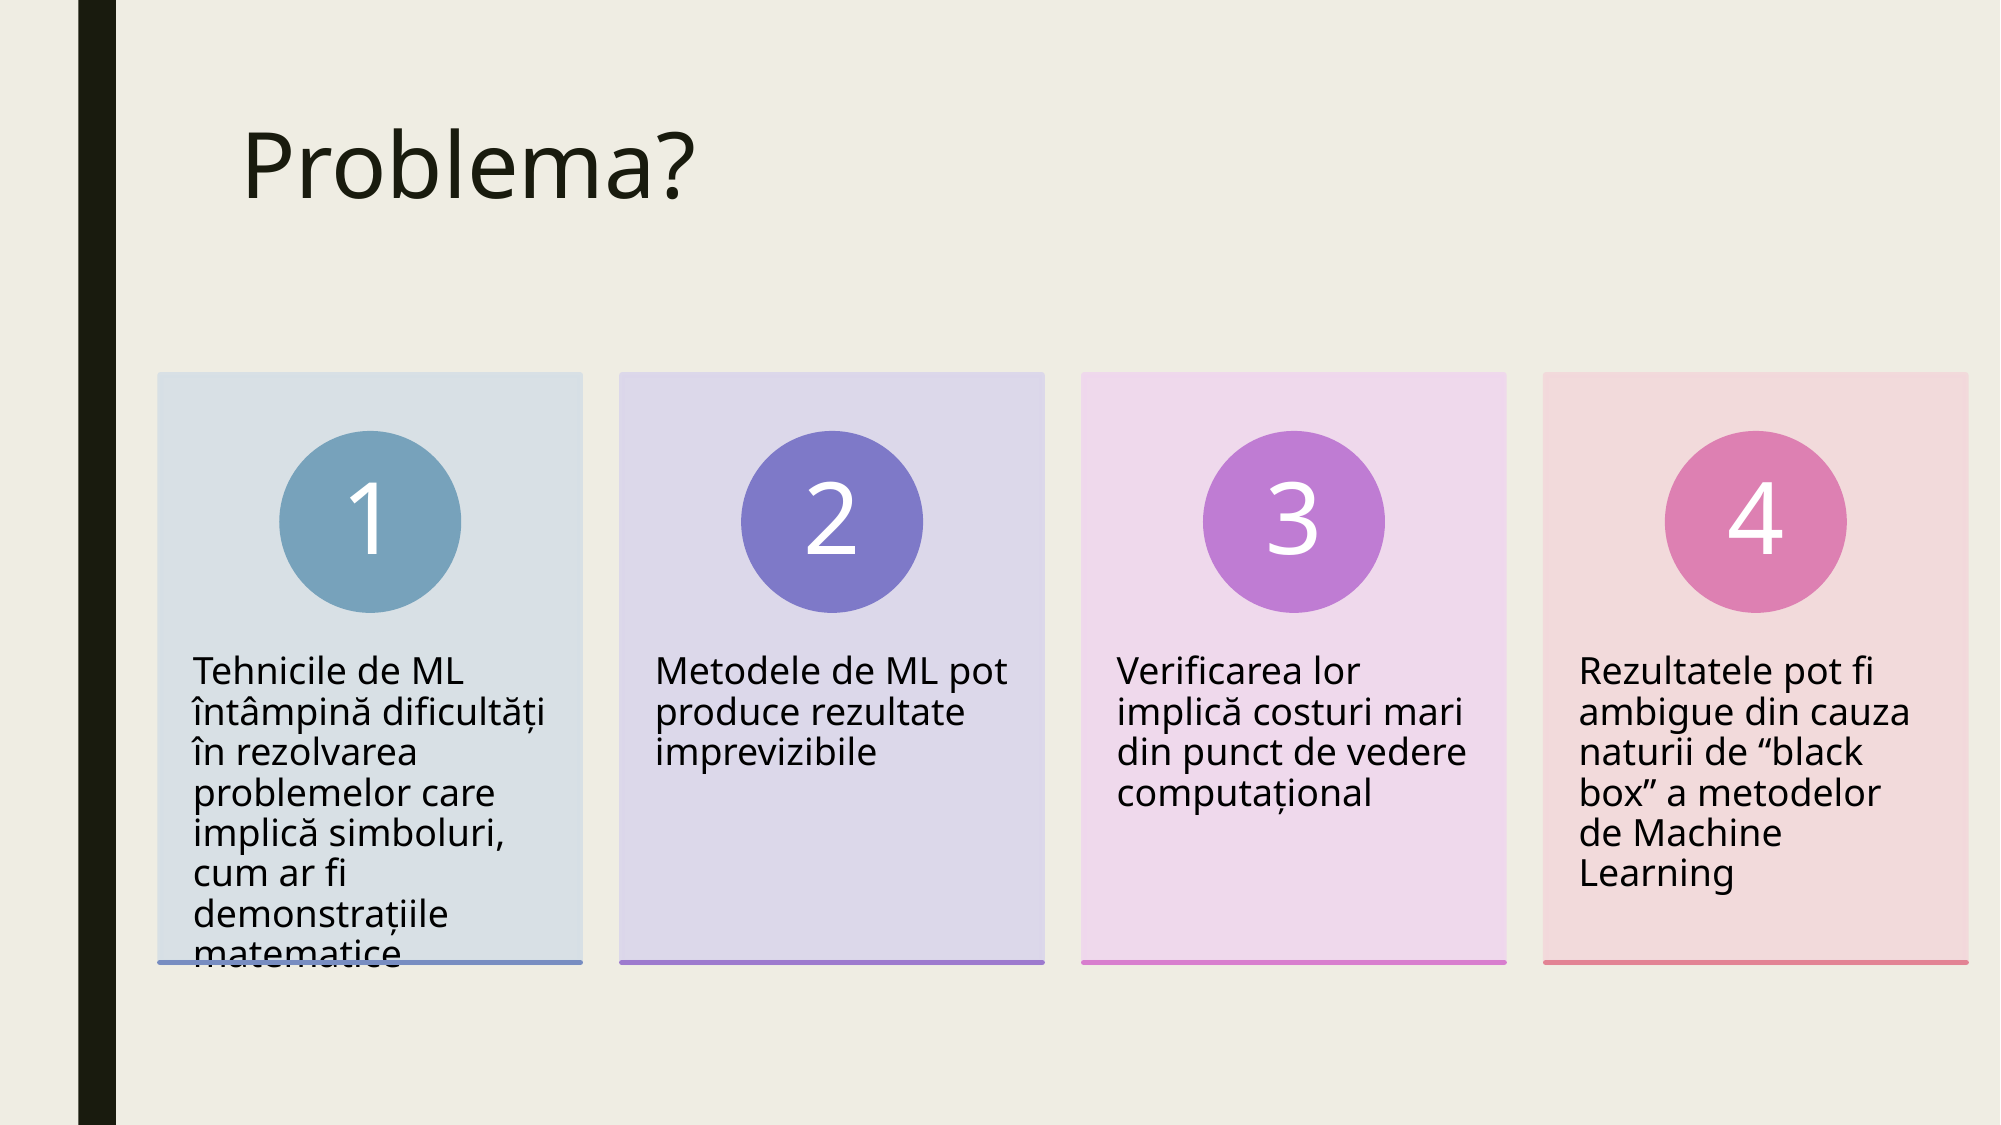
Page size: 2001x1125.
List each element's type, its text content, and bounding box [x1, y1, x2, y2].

title Problema? [225, 112, 1800, 357]
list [159, 374, 1967, 963]
